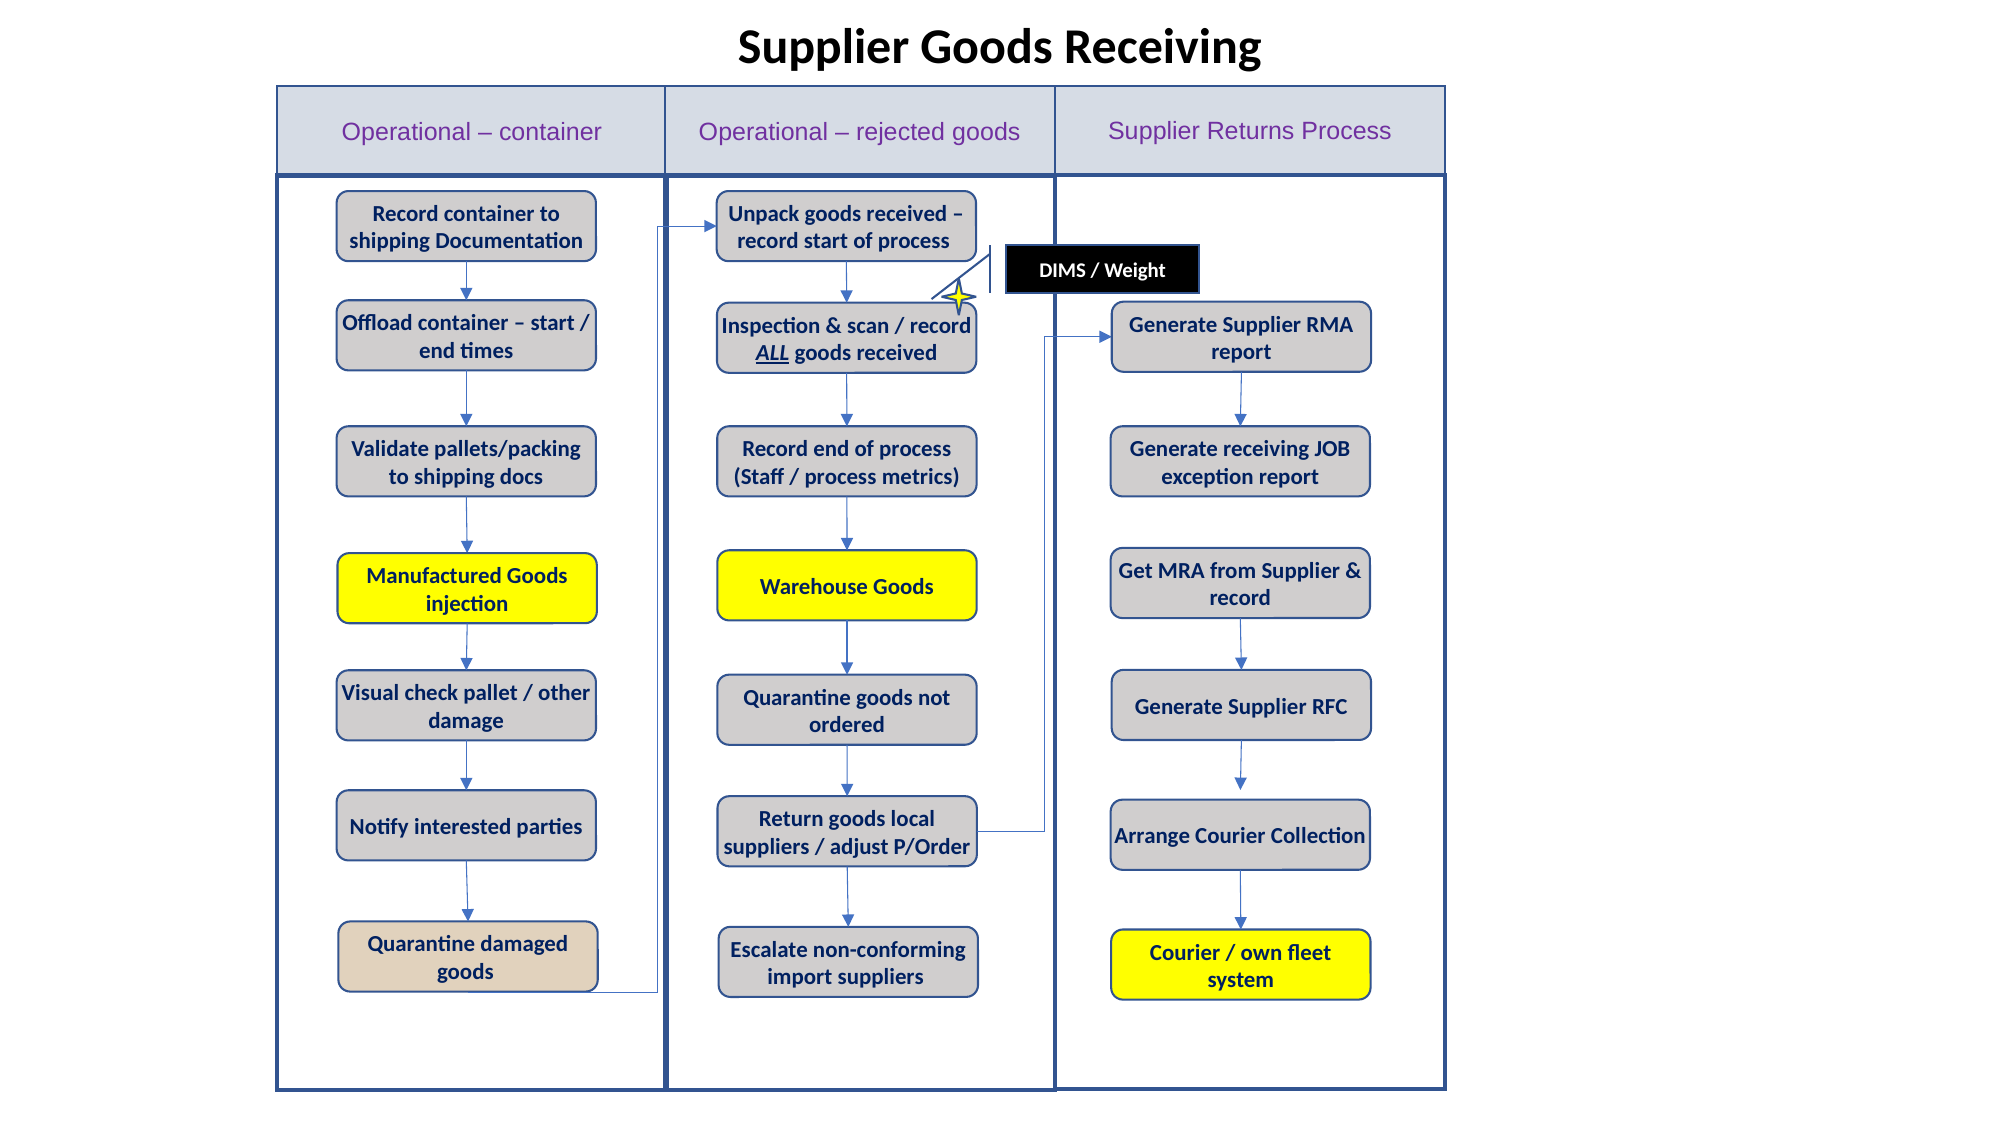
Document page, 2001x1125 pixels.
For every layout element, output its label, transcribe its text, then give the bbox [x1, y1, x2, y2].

text_box Offload container – start / end times [335, 299, 598, 372]
text_box DIMS / Weight [930, 245, 991, 300]
text_box Get MRA from Supplier & record [1112, 546, 1372, 620]
text_box Generate Supplier RFC [1112, 668, 1373, 742]
text_box Return goods local suppliers / adjust P/Order [716, 795, 978, 868]
text_box Operational – container [276, 85, 664, 174]
text_box Courier / own fleet system [1110, 928, 1372, 1001]
text_box Notify interested parties [335, 789, 598, 862]
text_box Generate Supplier RMA report [1110, 300, 1373, 373]
text_box Validate pallets/packing to shipping docs [335, 425, 598, 484]
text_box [209, 484, 976, 734]
text_box [664, 174, 1054, 336]
text_box Generate receiving JOB exception report [1112, 425, 1372, 498]
text_box [276, 174, 664, 484]
text_box Supplier Returns Process [1054, 85, 1446, 174]
text_box Arrange Courier Collection [1109, 798, 1372, 871]
text_box Escalate non-conforming import suppliers [717, 925, 980, 999]
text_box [976, 336, 1112, 832]
text_box Record container to shipping Documentation [335, 190, 598, 263]
text_box [664, 734, 1056, 1091]
text_box [848, 369, 976, 430]
text_box Unpack goods received – record start of process [715, 190, 978, 263]
text_box Visual check pallet / other damage [336, 734, 596, 742]
text_box Quarantine goods not ordered [716, 734, 976, 746]
text_box DIMS / Weight [1005, 244, 1200, 294]
text_box [941, 279, 977, 316]
text_box [276, 734, 664, 1091]
text_box Quarantine damaged goods [337, 920, 599, 993]
text_box Inspection & scan / record ALL goods received [715, 301, 978, 374]
text_box Supplier Goods Receiving [0, 5, 2000, 81]
text_box Record end of process (Staff / process metrics) [716, 425, 976, 484]
text_box [1054, 174, 1446, 1090]
text_box Operational – rejected goods [664, 85, 1054, 174]
text_box [664, 227, 846, 484]
